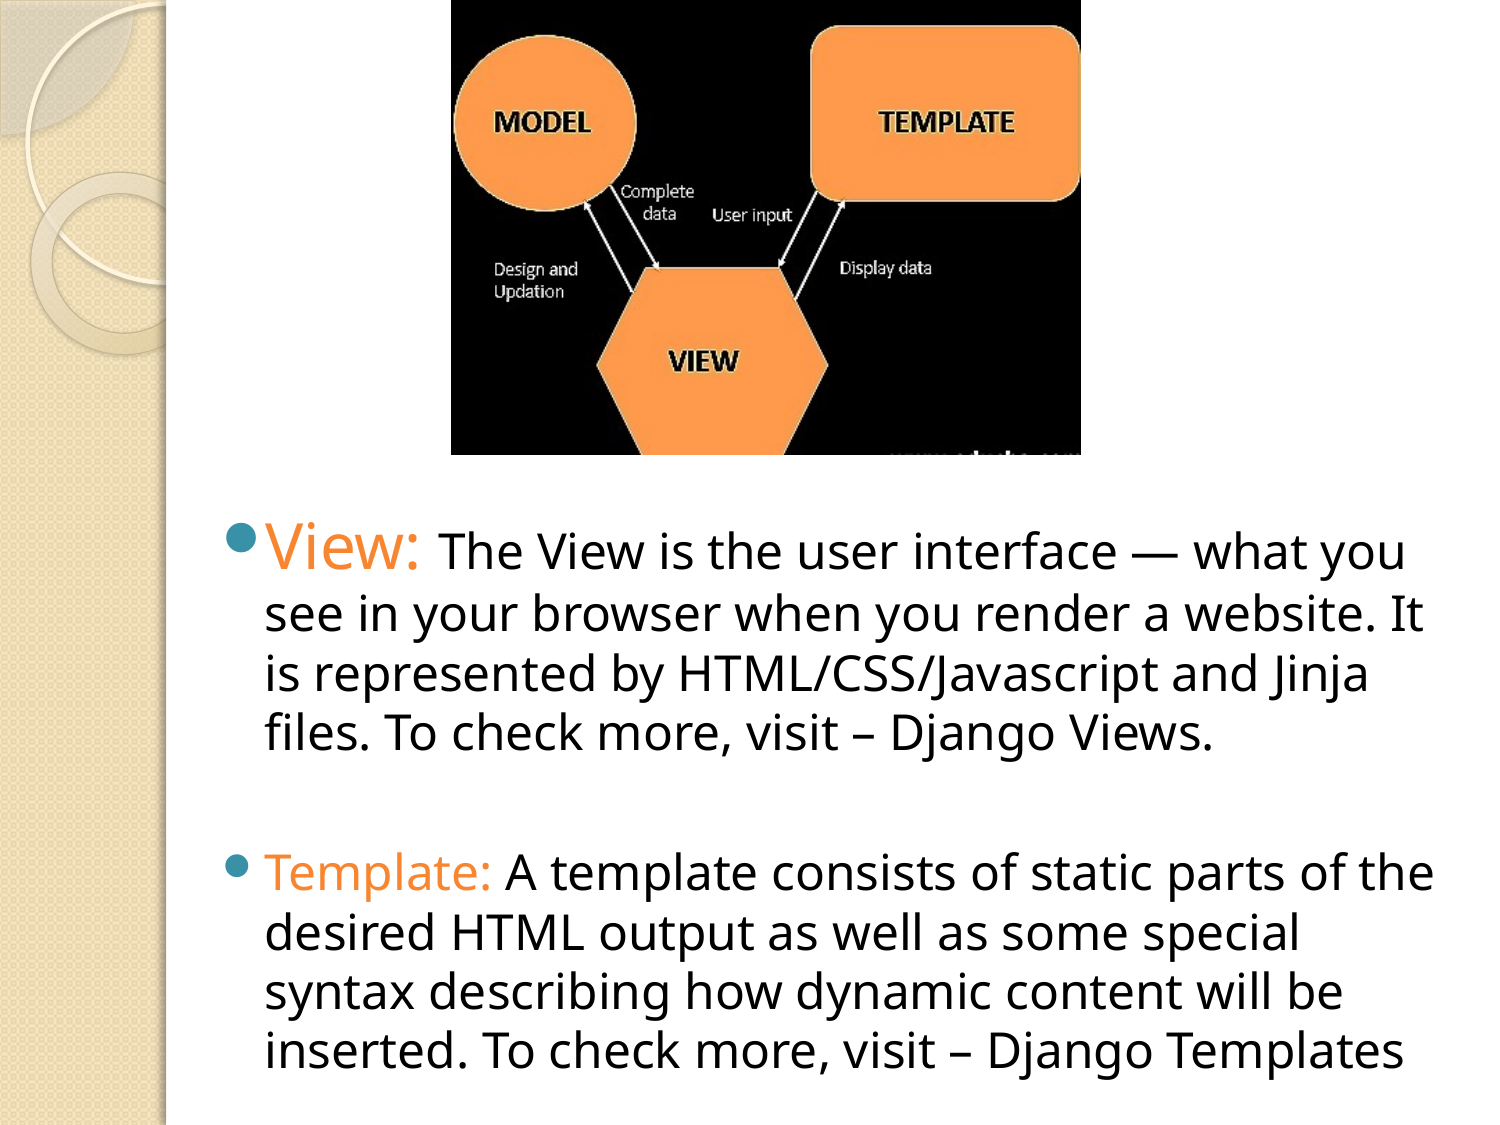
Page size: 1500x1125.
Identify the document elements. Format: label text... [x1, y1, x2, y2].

picture [451, 0, 1081, 455]
list View: The View is the user interface — what you see in your browser when you render a website. It is represented by HTML/CSS/Javascript and Jinja files. To check more, visit – Django Views. Template: A template consists of static parts of the desired HTML output as well as some special syntax describing how dynamic content will be inserted. To check more, visit – Django Templates [194, 237, 1466, 1094]
